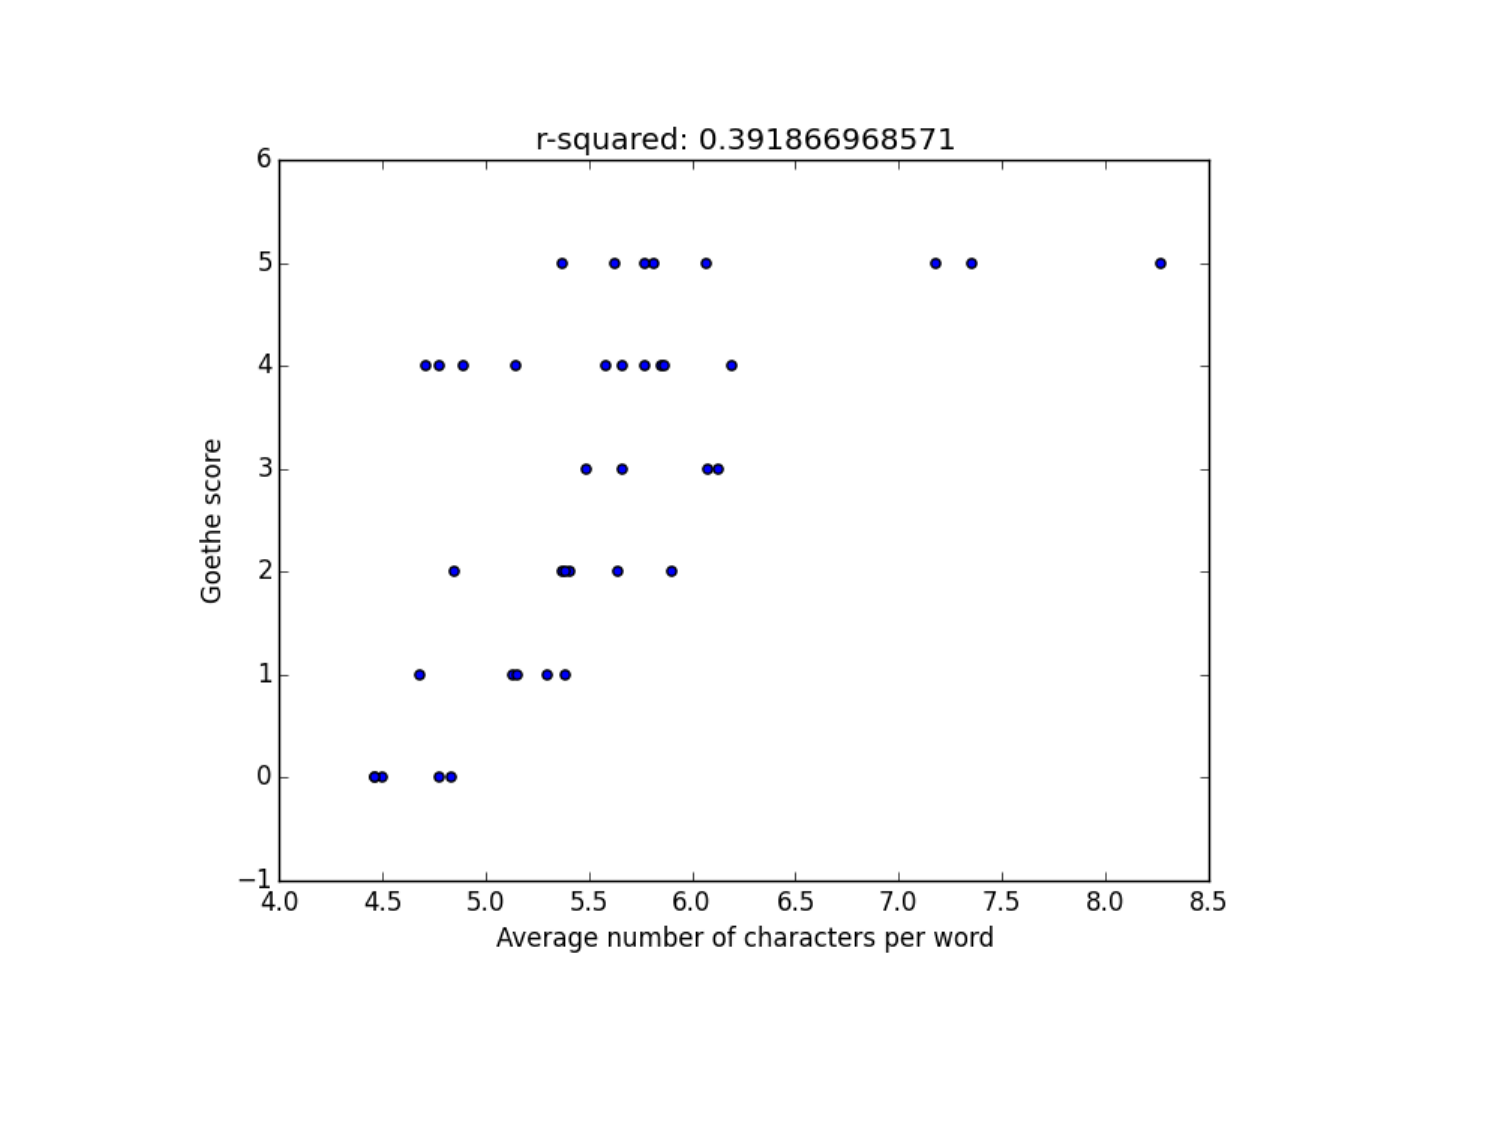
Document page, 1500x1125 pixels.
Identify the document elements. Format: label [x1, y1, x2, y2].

picture [128, 70, 1330, 971]
